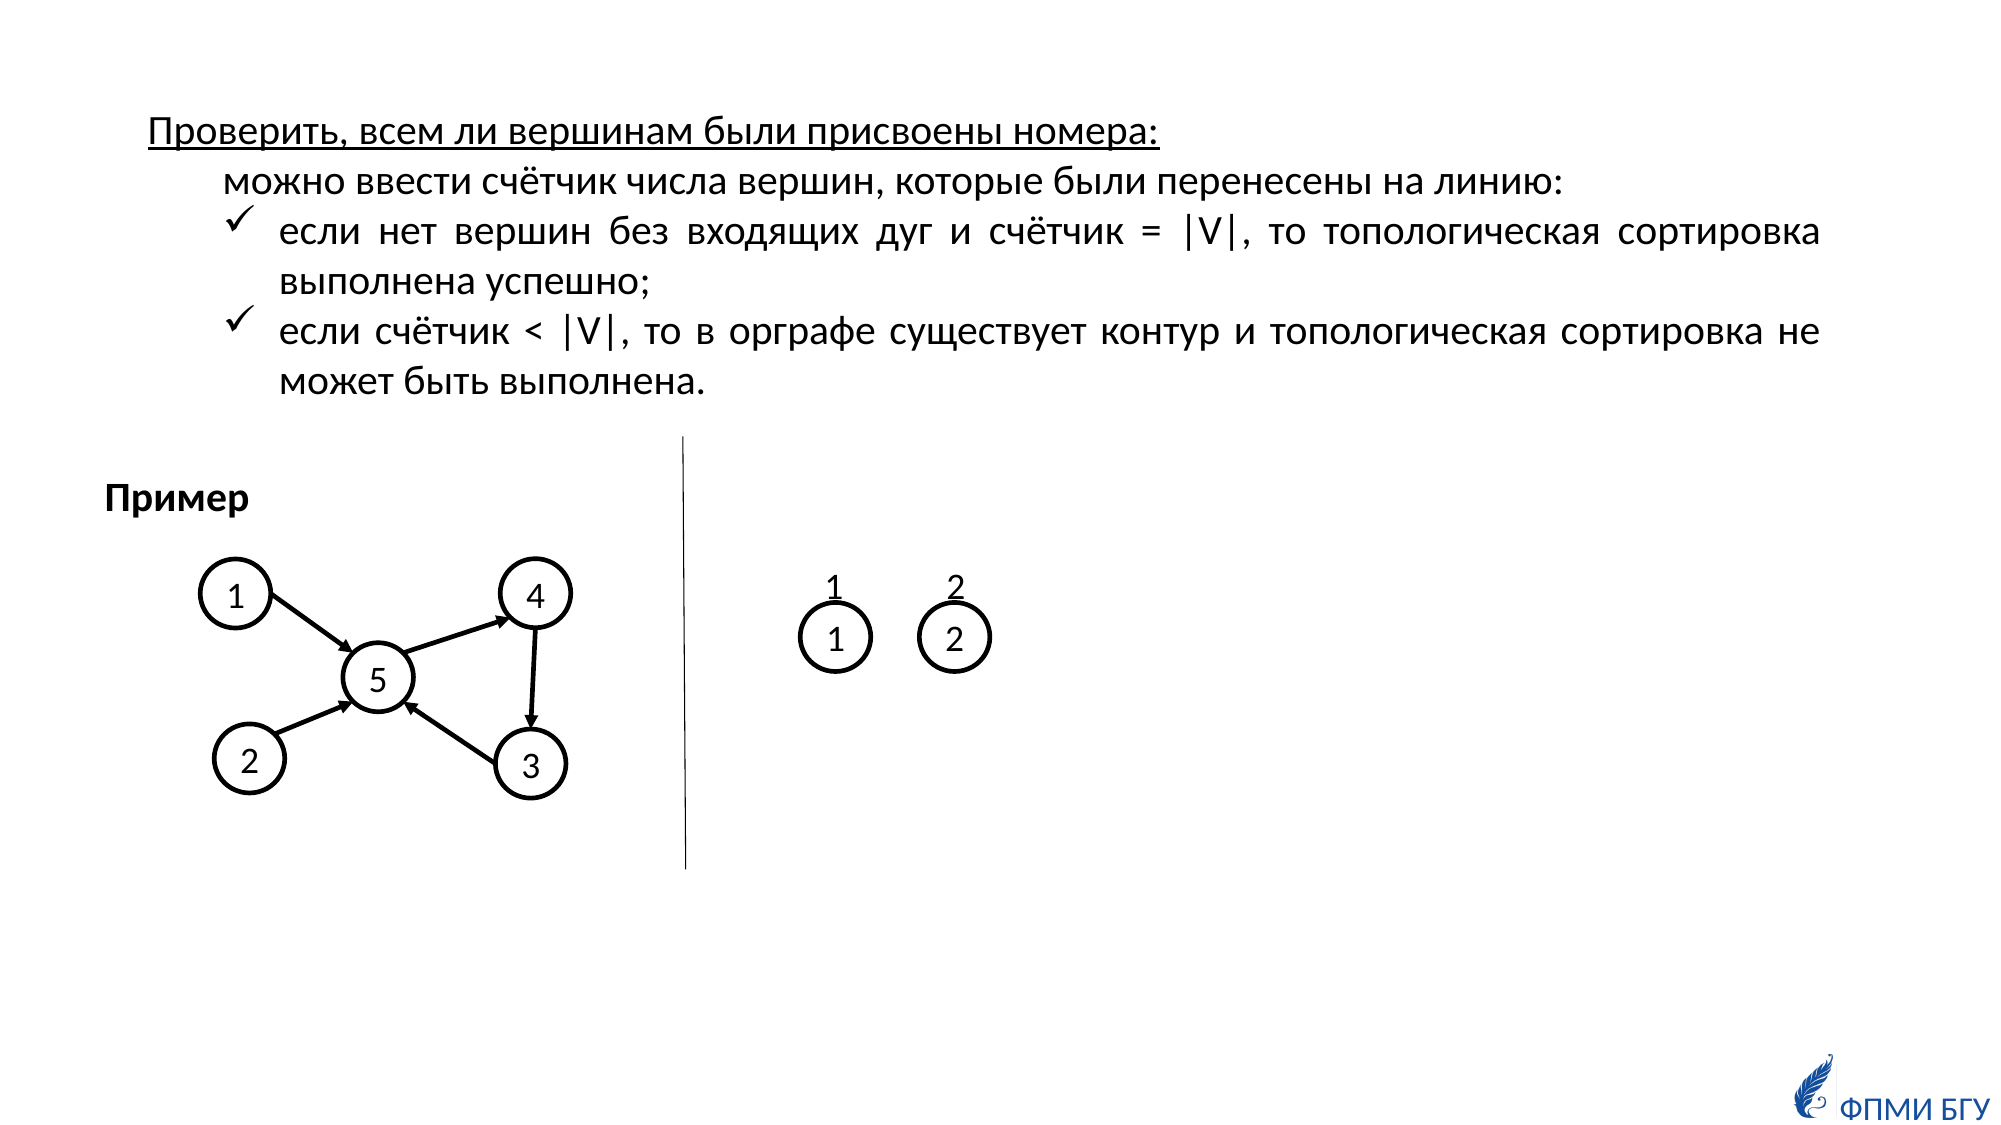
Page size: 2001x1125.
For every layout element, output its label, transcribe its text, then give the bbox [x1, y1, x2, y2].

text_box Проверить, всем ли вершинам были присвоены номера: можно ввести счётчик числа вершин, которые были перенесены на линию: если нет вершин без входящих дуг и счётчик = |V|, то топологическая сортировка выполнена успешно; если счётчик < |V|, то в орграфе существует контур и топологическая сортировка не может быть выполнена. [132, 95, 1836, 411]
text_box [682, 436, 686, 870]
text_box Пример [89, 462, 284, 527]
text_box 2 [918, 610, 991, 673]
text_box 1 [809, 554, 859, 615]
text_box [270, 593, 354, 653]
text_box 2 [213, 722, 286, 795]
text_box ФПМИ БГУ [1830, 1087, 2000, 1125]
text_box 1 [199, 557, 272, 630]
picture [1793, 1053, 1837, 1118]
text_box 3 [494, 728, 568, 800]
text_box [403, 701, 496, 764]
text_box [403, 617, 511, 653]
text_box 5 [341, 641, 415, 713]
text_box 1 [799, 609, 872, 673]
text_box 4 [499, 557, 572, 629]
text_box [274, 701, 354, 735]
text_box 2 [931, 554, 981, 615]
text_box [530, 627, 536, 730]
